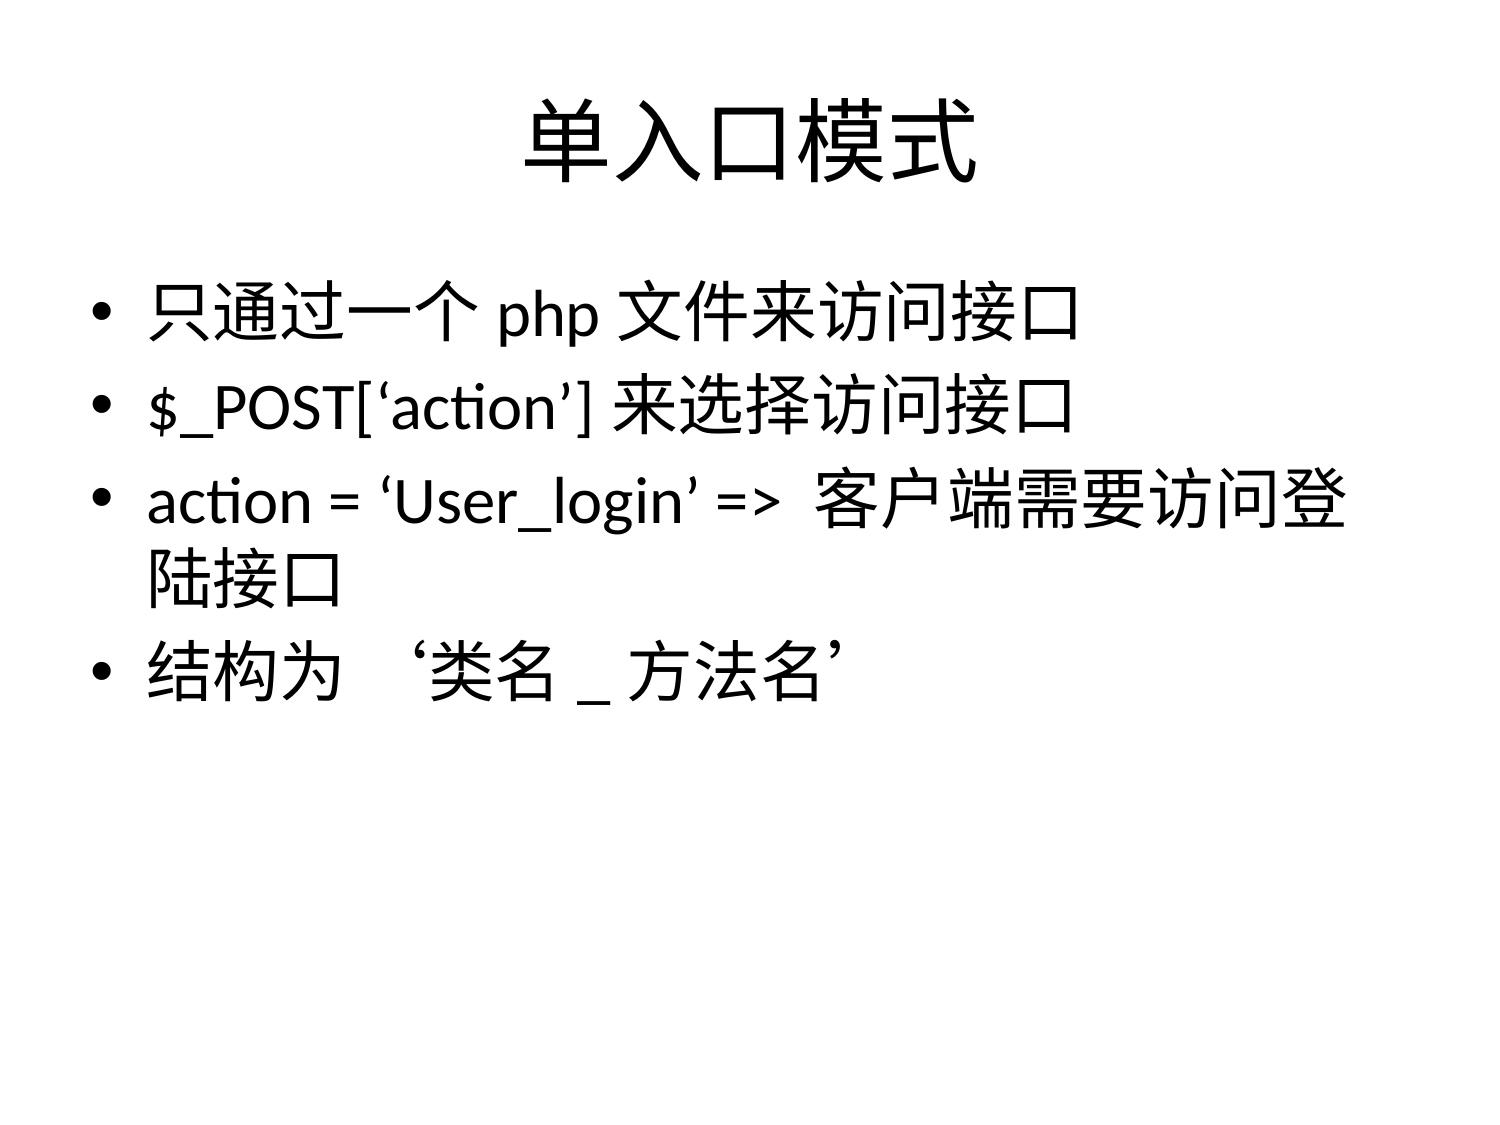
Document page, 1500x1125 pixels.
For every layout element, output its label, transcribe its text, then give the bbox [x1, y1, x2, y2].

list 只通过一个php文件来访问接口 $_POST[‘action’]来选择访问接口 action = ‘User_login’ => 客户端需要访问登陆接口 结构为 ‘类名_方法名’ [75, 262, 1425, 1005]
title 单入口模式 [75, 45, 1425, 233]
